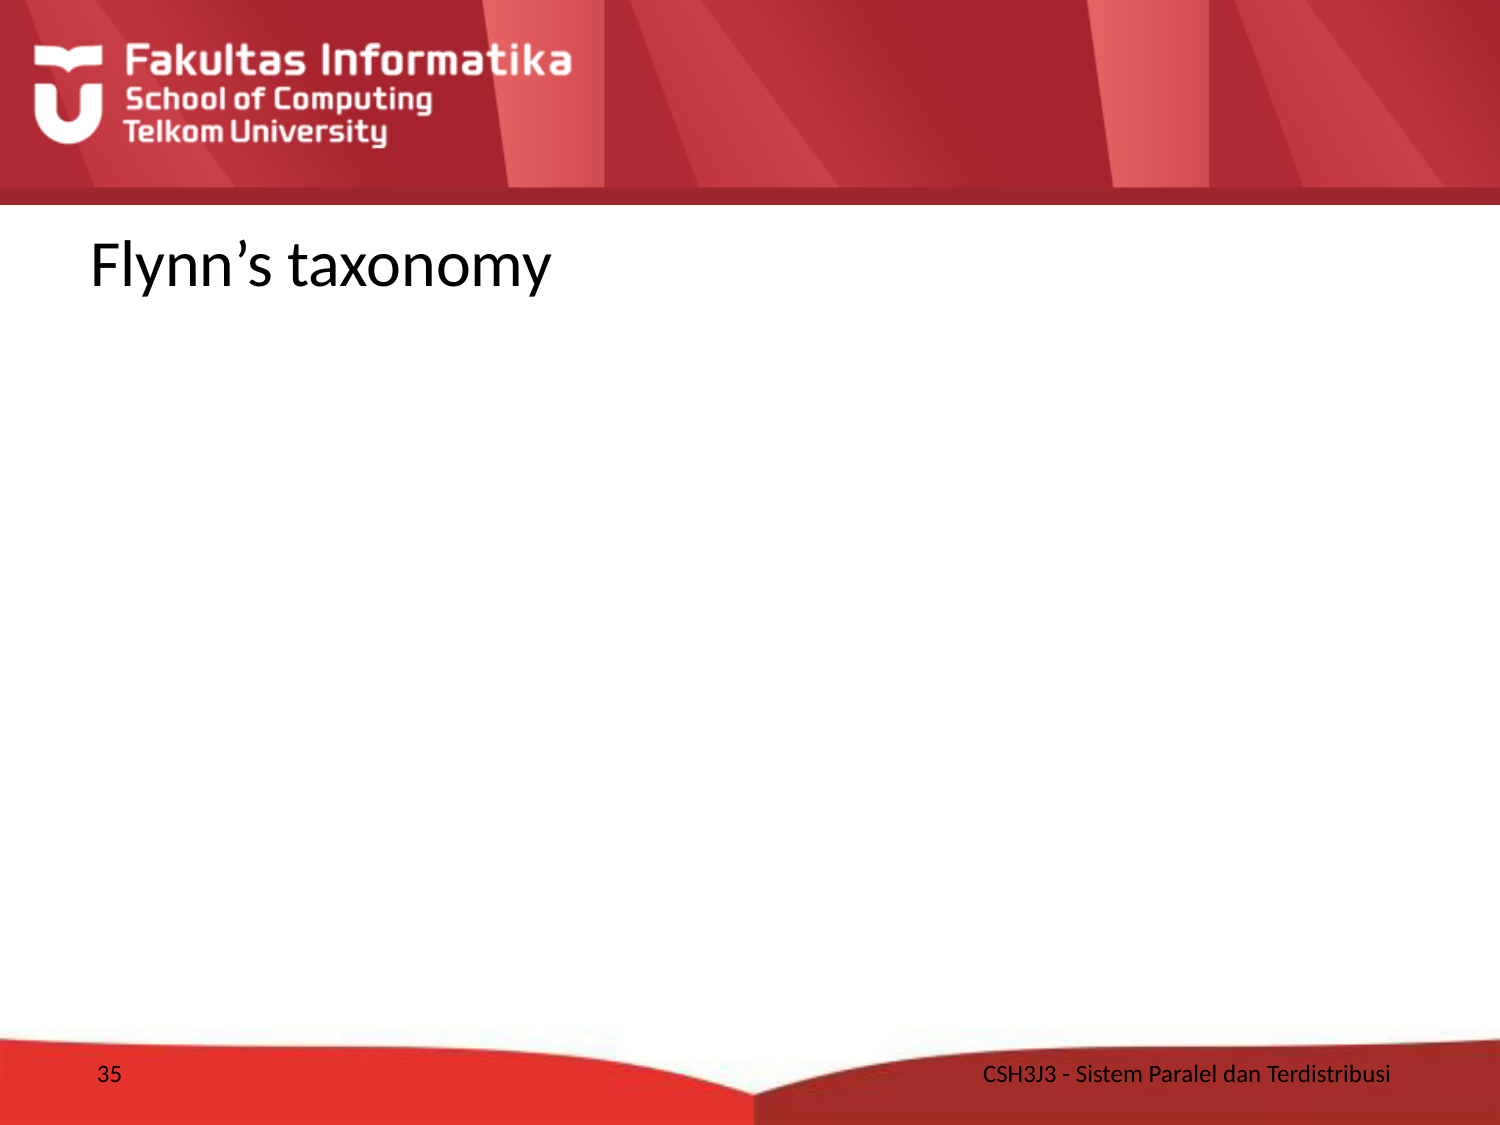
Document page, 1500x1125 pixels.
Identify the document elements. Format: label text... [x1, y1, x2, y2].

picture [0, 1024, 1500, 1125]
title Flynn’s taxonomy [75, 212, 1425, 308]
picture [0, 0, 1500, 205]
footer CSH3J3 - Sistem Paralel dan Terdistribusi [950, 1042, 1425, 1103]
slide_number 35 [75, 1042, 138, 1103]
